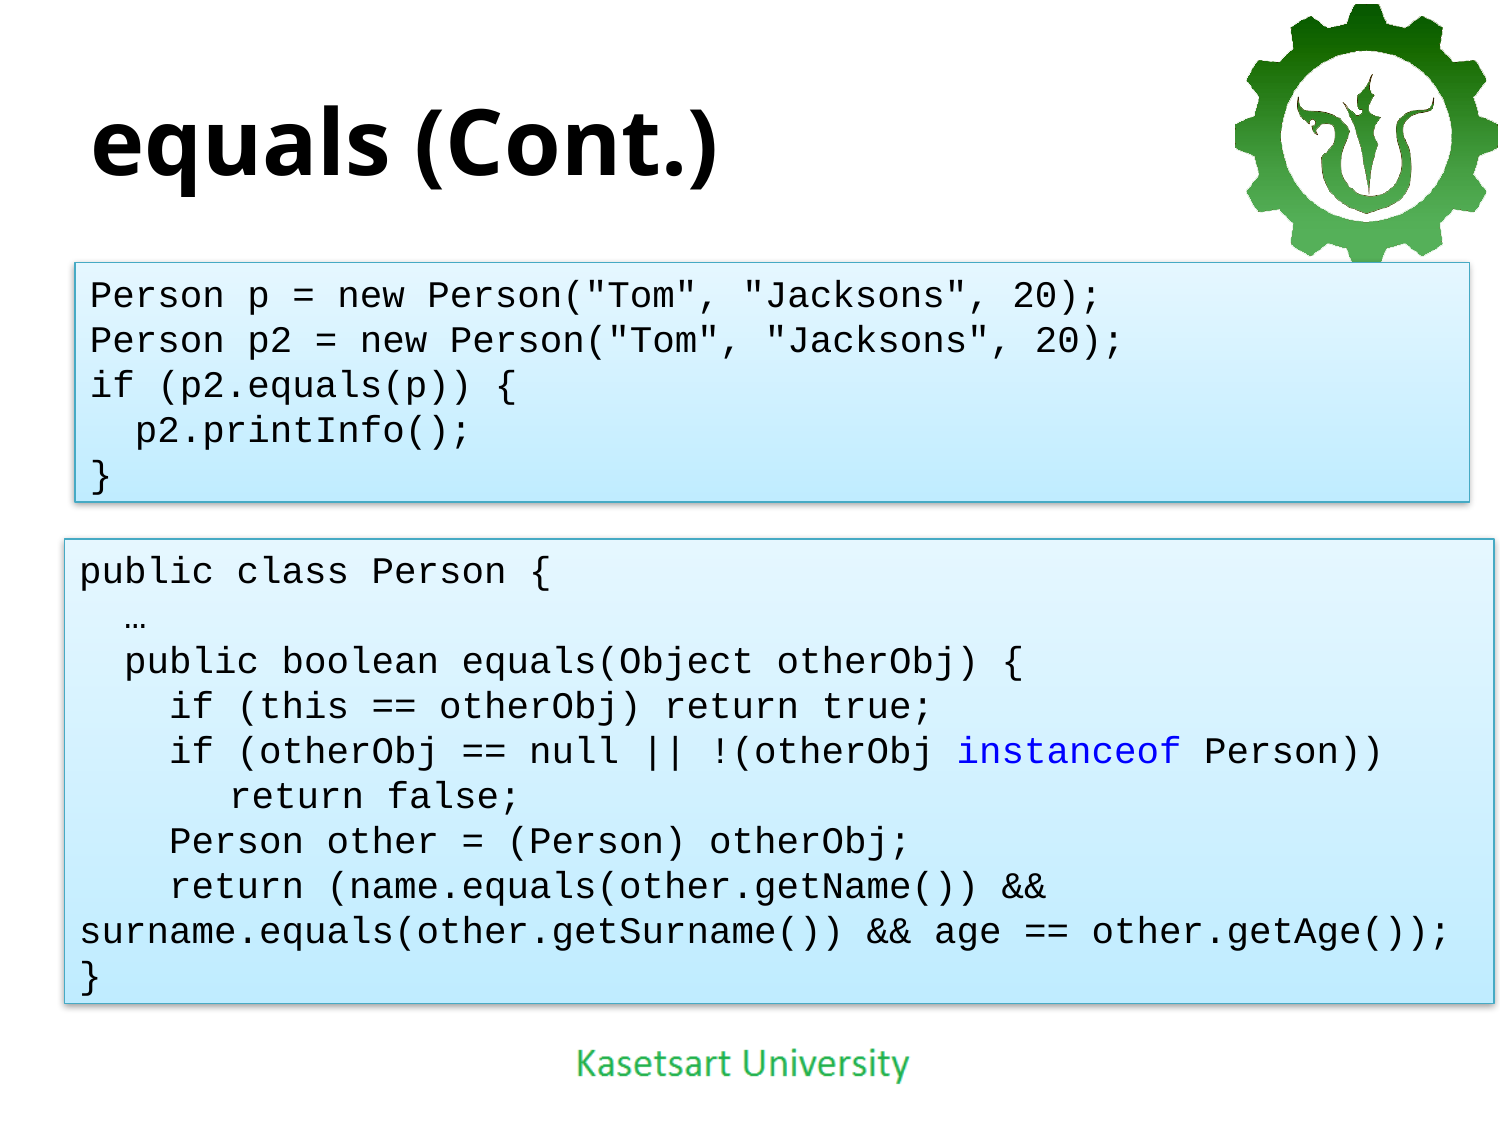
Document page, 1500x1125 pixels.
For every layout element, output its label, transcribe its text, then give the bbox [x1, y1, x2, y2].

text_box public class Person { … public boolean equals(Object otherObj) { if (this == otherObj) return true; if (otherObj == null || !(otherObj instanceof Person)) return false; Person other = (Person) otherObj; return (name.equals(other.getName()) && surname.equals(other.getSurname()) && age == other.getAge()); } [64, 538, 1495, 1004]
text_box Person p = new Person("Tom", "Jacksons", 20); Person p2 = new Person("Tom", "Jacksons", 20); if (p2.equals(p)) { p2.printInfo(); } [74, 262, 1470, 503]
title equals (Cont.) [75, 45, 1425, 233]
picture [575, 1037, 913, 1088]
picture [1231, 0, 1500, 272]
